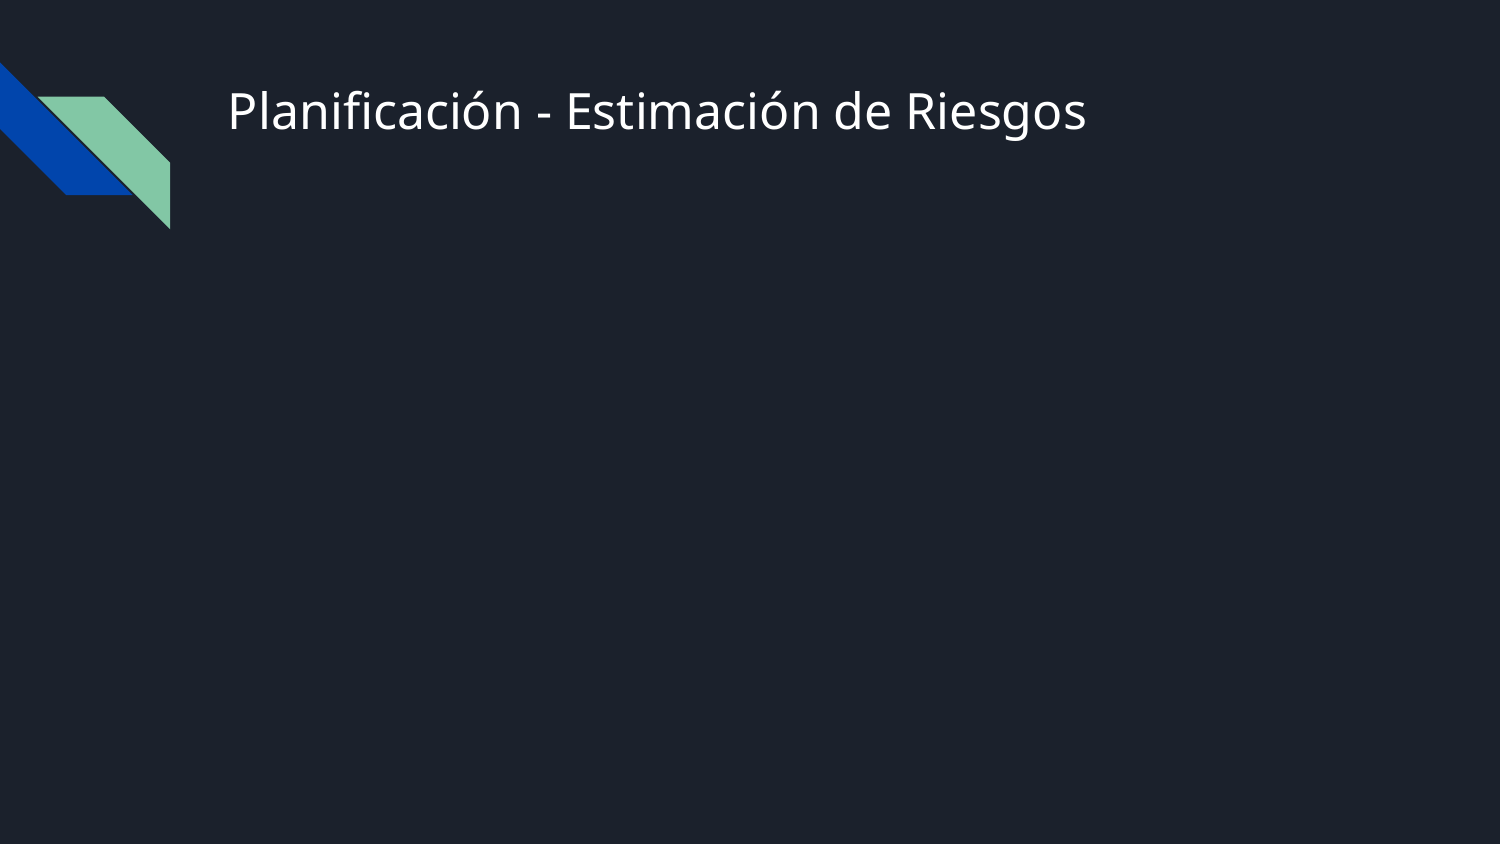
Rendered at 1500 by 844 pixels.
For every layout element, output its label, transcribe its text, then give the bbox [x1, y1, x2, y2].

title Planificación - Estimación de Riesgos [212, 64, 1368, 215]
